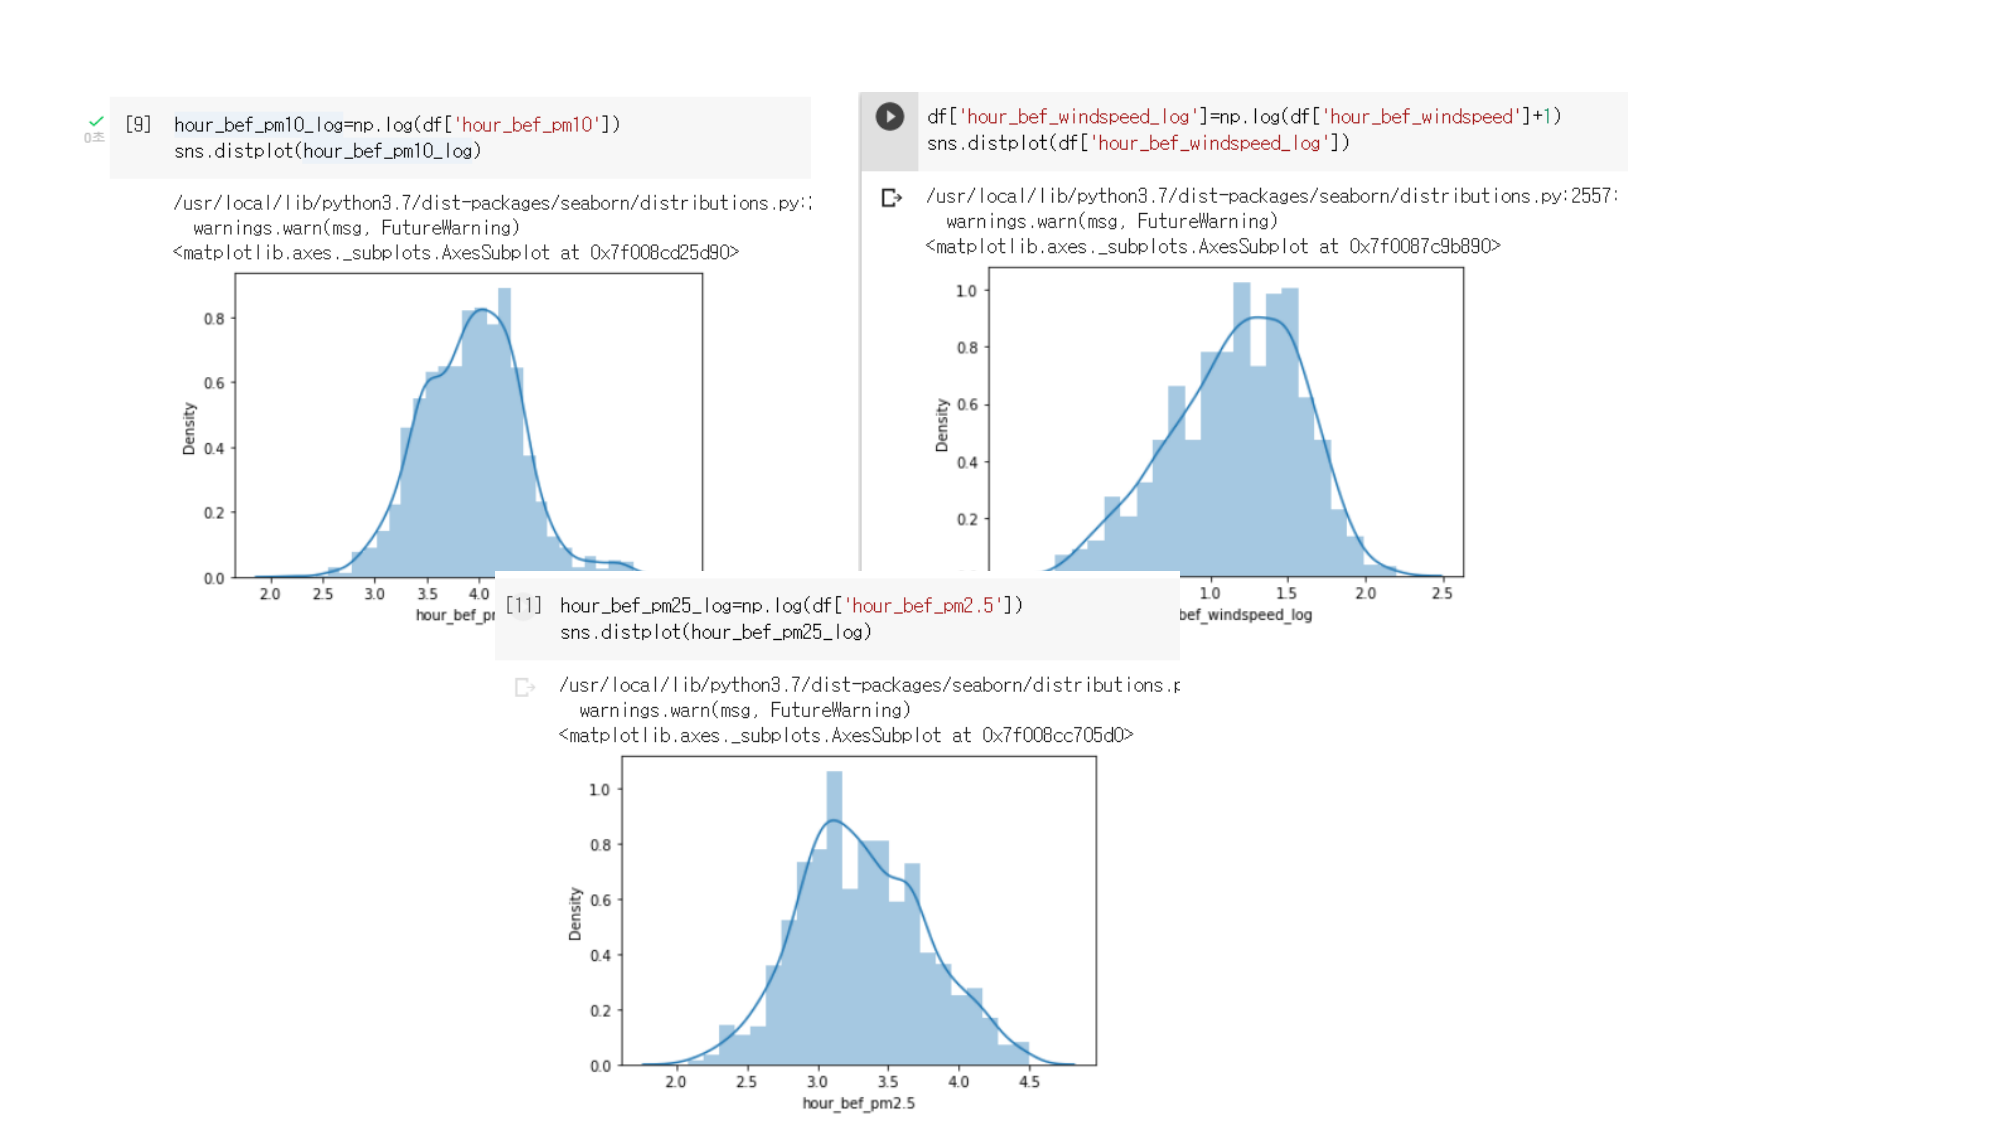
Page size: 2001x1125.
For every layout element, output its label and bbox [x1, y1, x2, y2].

picture [84, 92, 1628, 1125]
